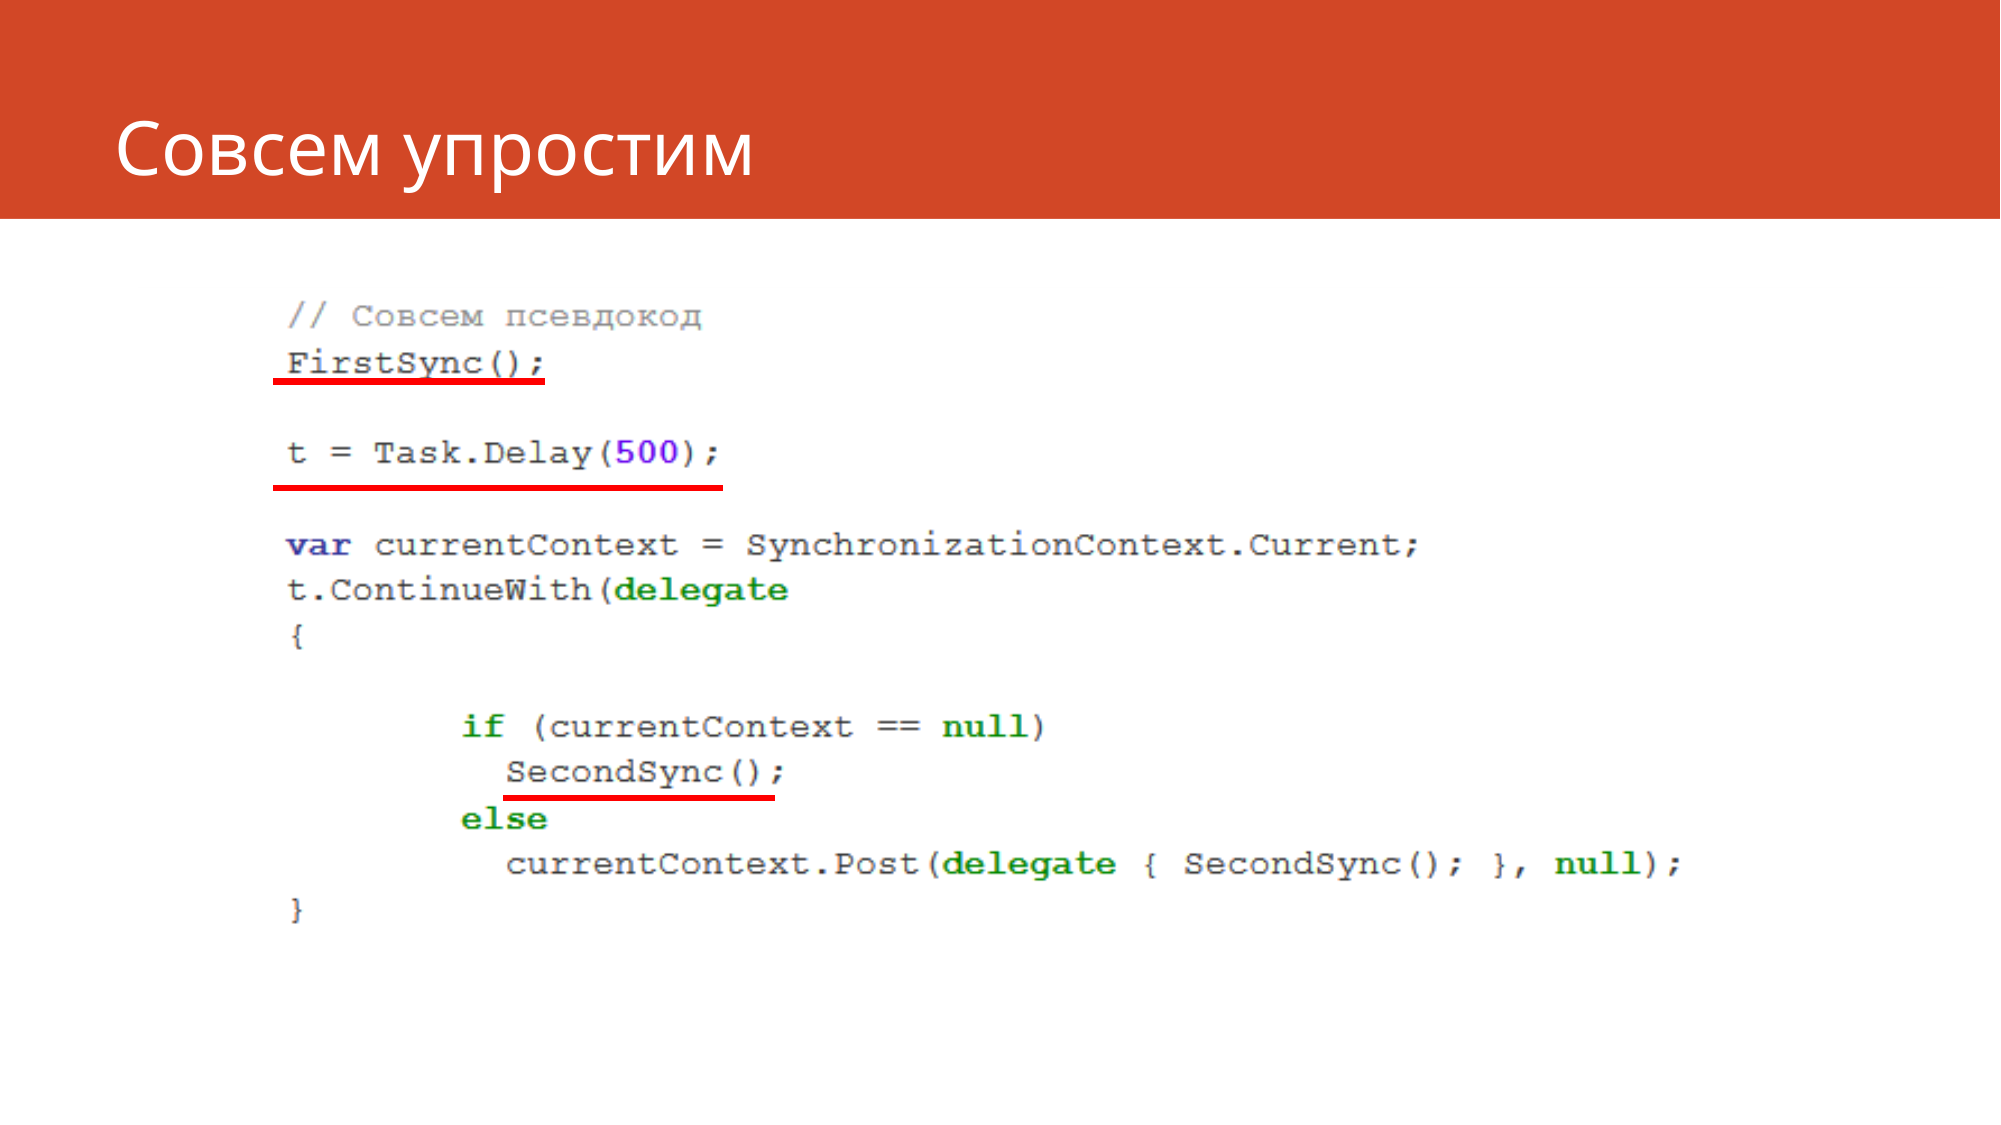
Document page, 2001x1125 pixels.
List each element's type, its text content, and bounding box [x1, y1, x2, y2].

title Совсем упростим [99, 0, 1863, 199]
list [138, 286, 1944, 935]
